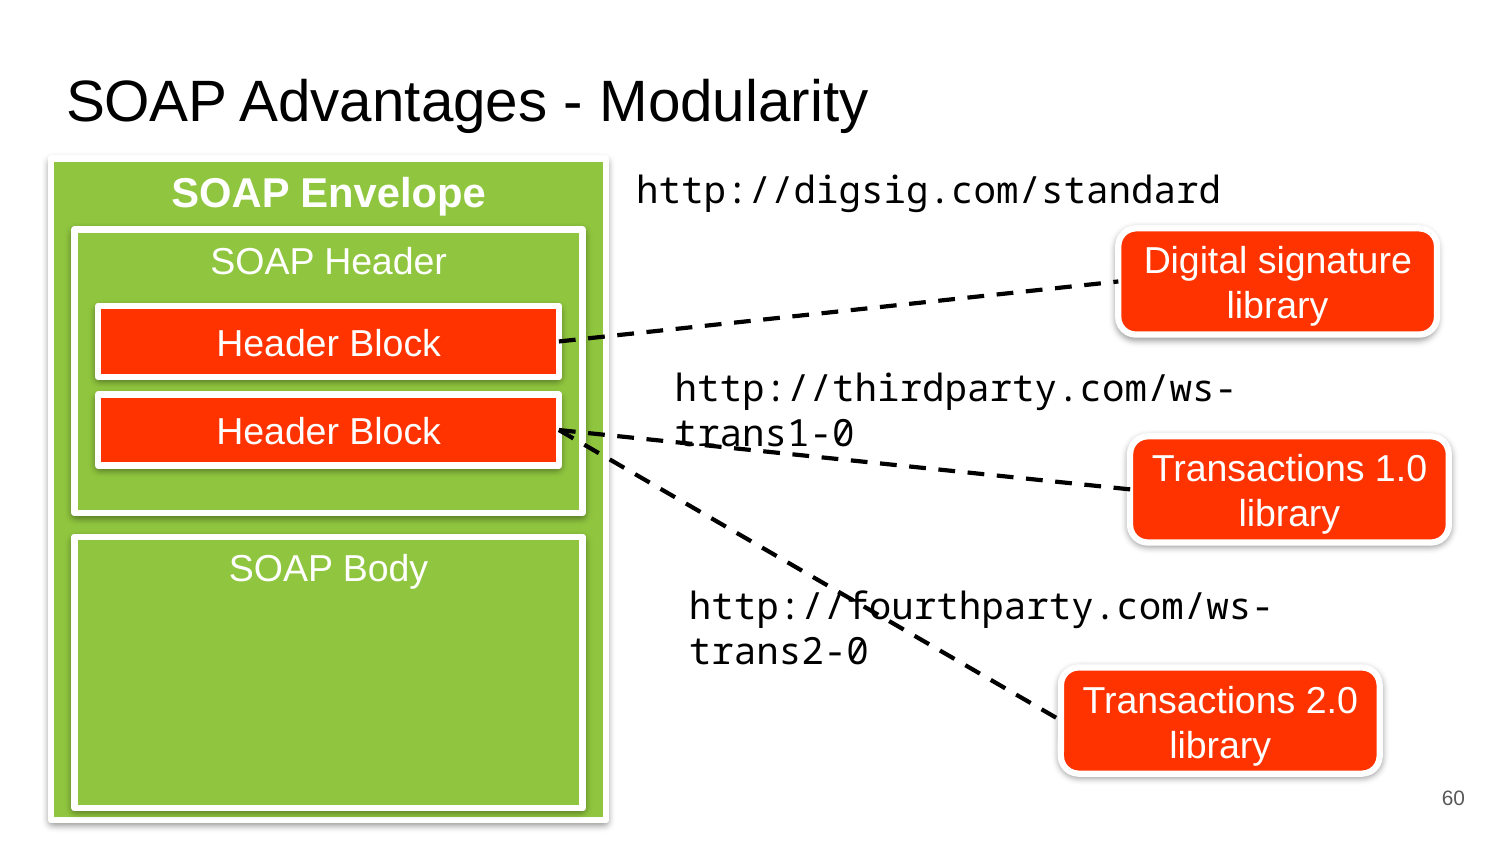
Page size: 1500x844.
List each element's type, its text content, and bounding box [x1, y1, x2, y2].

text_box Transactions 2.0 library [1060, 680, 1380, 774]
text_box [558, 281, 1119, 342]
text_box http://fourthparty.com/ws-trans2-0 [1066, 574, 1438, 680]
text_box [558, 429, 1062, 721]
text_box SOAP Envelope [51, 158, 607, 821]
text_box http://digsig.com/standard [621, 158, 1329, 264]
slide_number 60 [1389, 764, 1480, 830]
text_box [1062, 429, 1131, 490]
text_box Header Block [98, 394, 559, 466]
text_box Digital signature library [1118, 228, 1438, 335]
text_box http://thirdparty.com/ws-trans1-0 [659, 356, 1408, 422]
text_box Transactions 1.0 library [1130, 436, 1449, 543]
text_box SOAP Header [74, 229, 583, 514]
title SOAP Advantages - Modularity [51, 48, 1449, 142]
text_box SOAP Body [74, 536, 583, 809]
text_box Header Block [98, 305, 559, 377]
